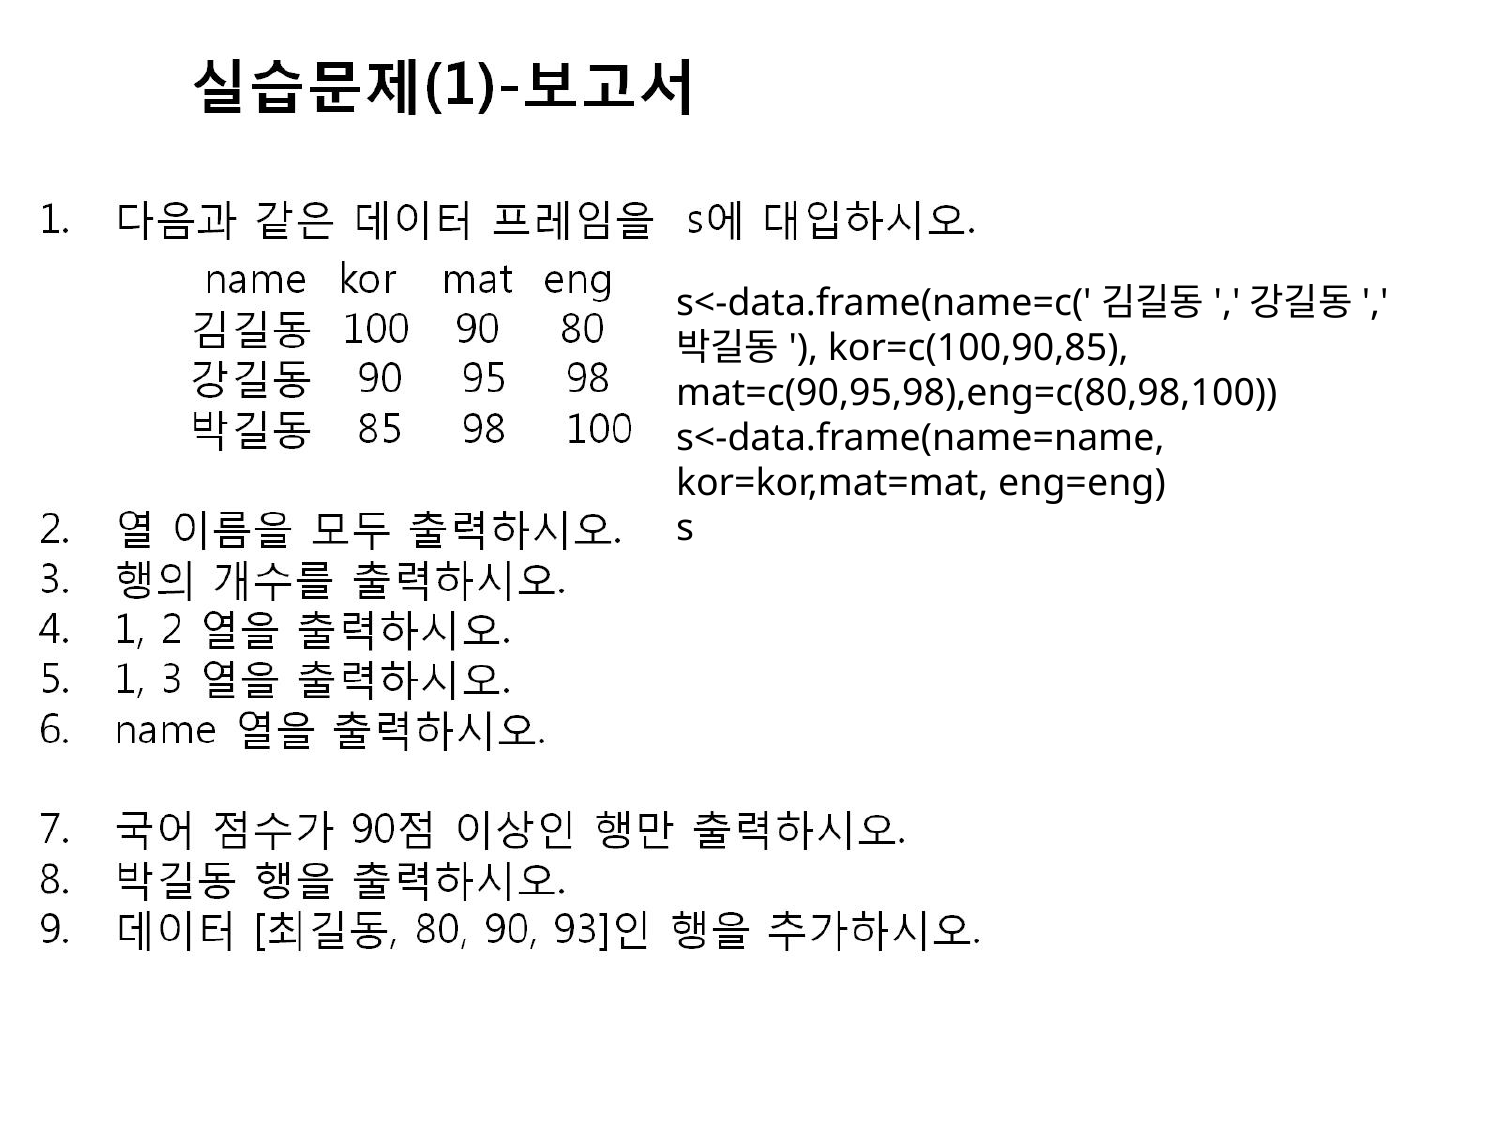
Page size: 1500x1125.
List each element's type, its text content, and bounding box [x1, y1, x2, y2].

picture [0, 0, 1306, 1123]
text_box s<-data.frame(name=c('김길동','강길동','박길동'), kor=c(100,90,85), mat=c(90,95,98),eng=c(80,98,100)) s<-data.frame(name=name, kor=kor,mat=mat, eng=eng) s [1308, 270, 1500, 556]
